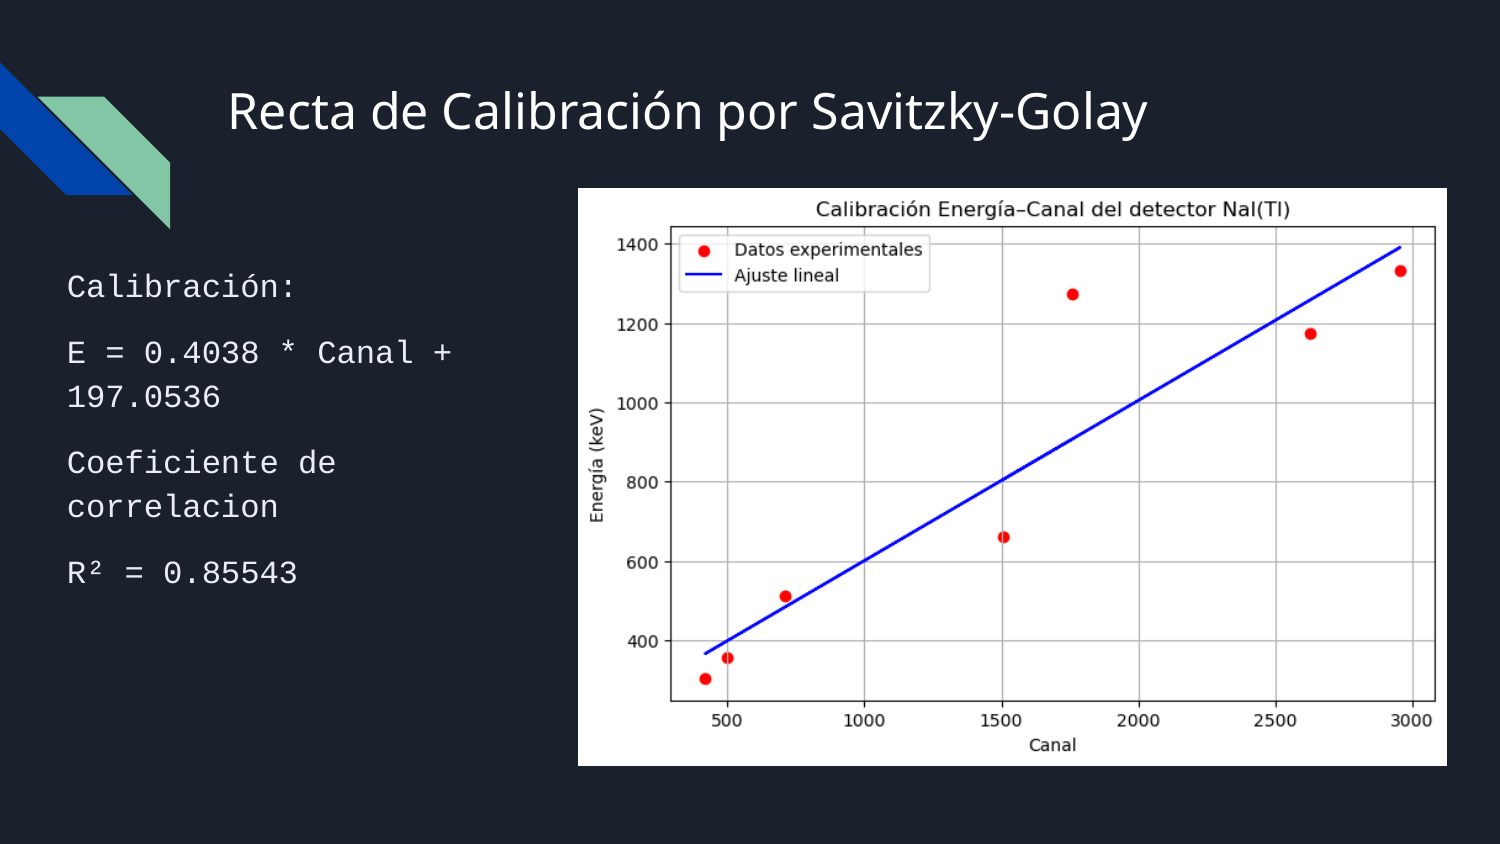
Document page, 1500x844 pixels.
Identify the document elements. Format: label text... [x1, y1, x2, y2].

list Calibración: E = 0.4038 * Canal + 197.0536 Coeficiente de correlacion R² = 0.85543 [51, 244, 567, 606]
title Recta de Calibración por Savitzky-Golay [212, 64, 1216, 180]
picture [577, 187, 1447, 767]
